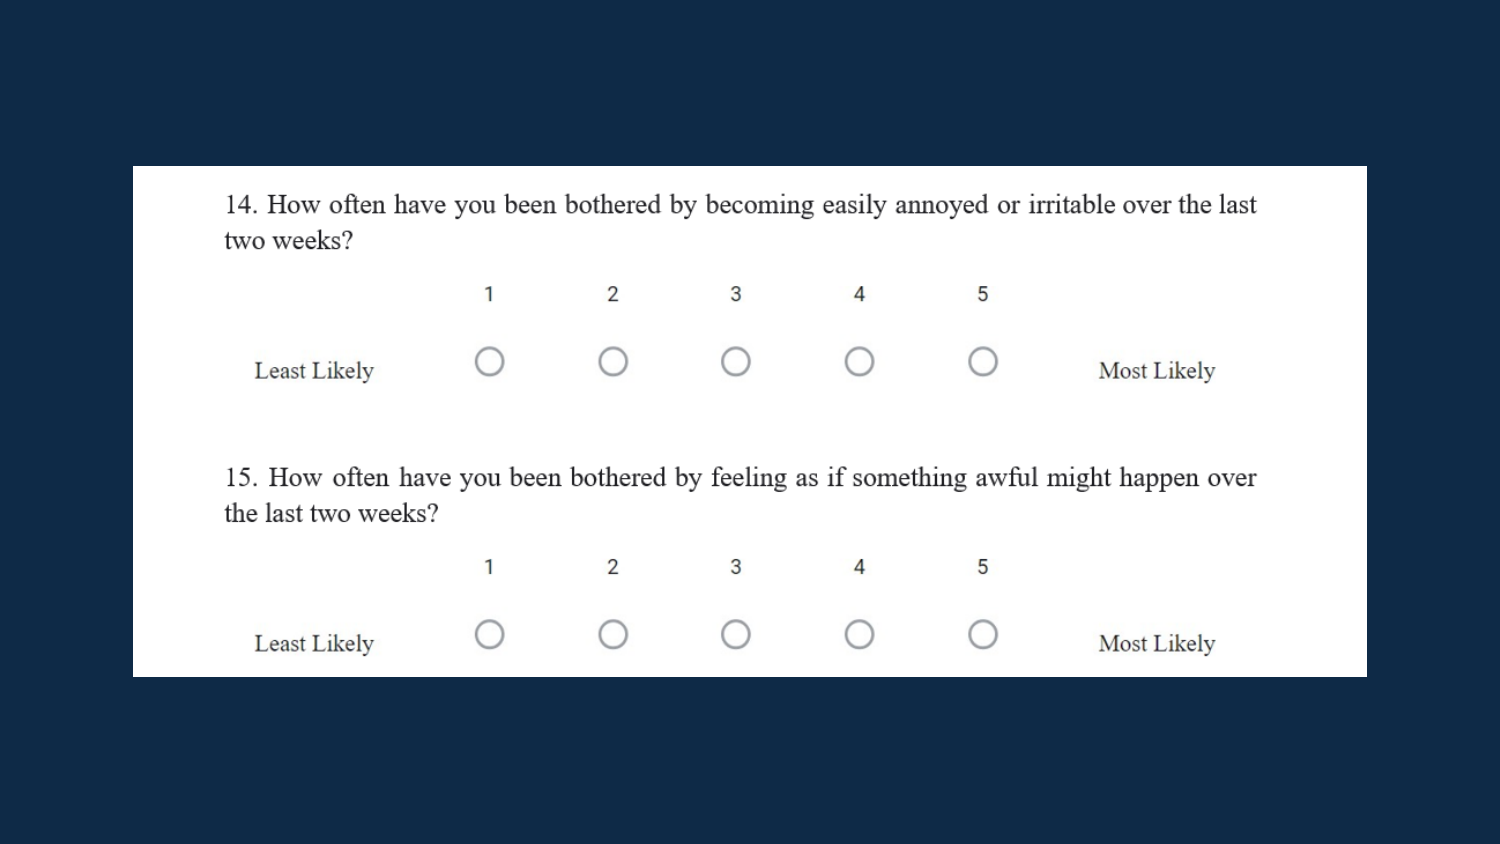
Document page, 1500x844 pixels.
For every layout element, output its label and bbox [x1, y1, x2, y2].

picture [133, 166, 1367, 678]
